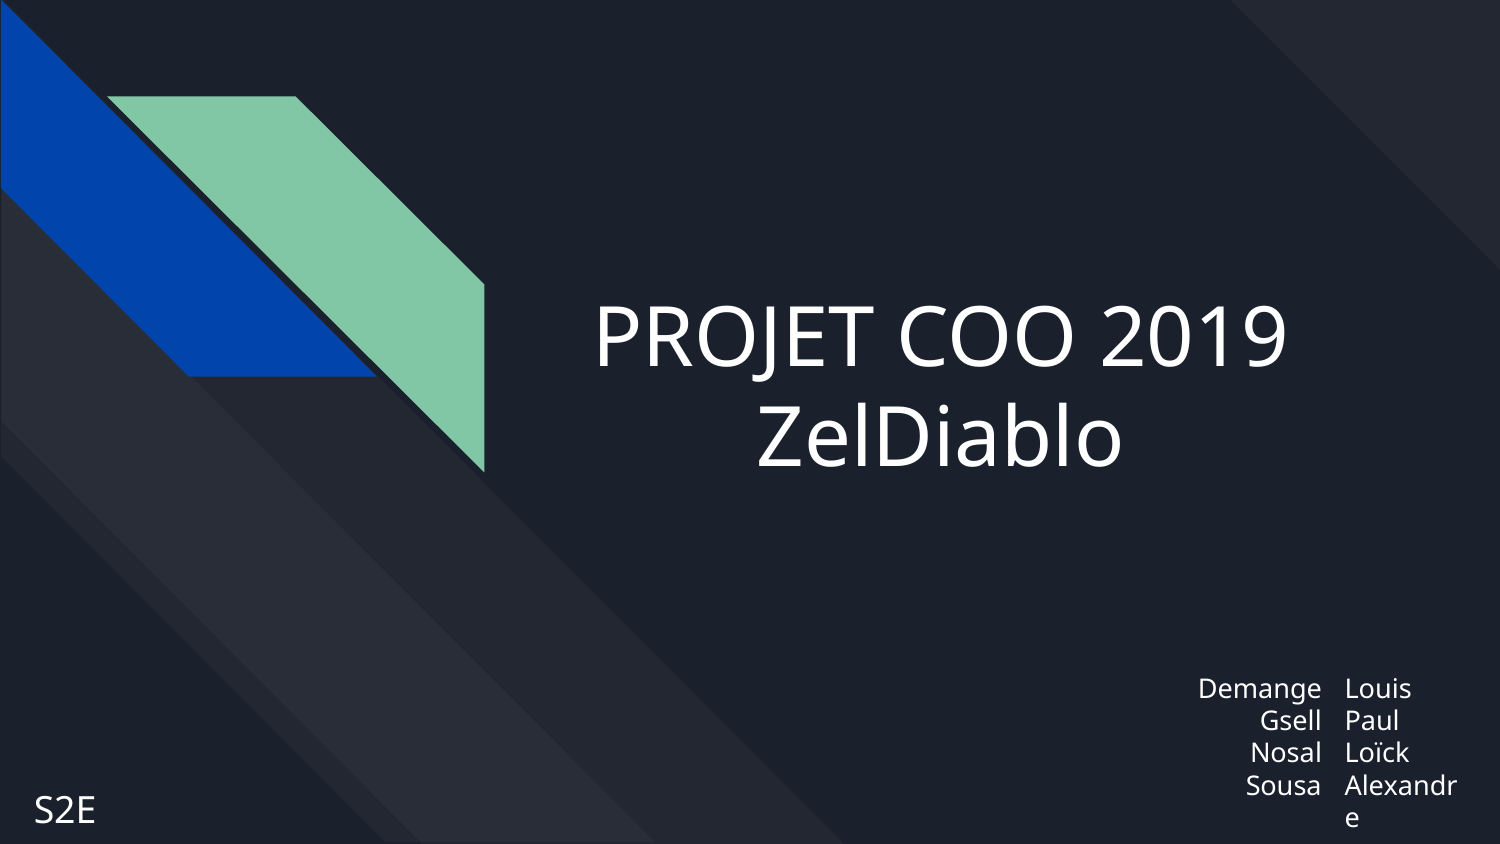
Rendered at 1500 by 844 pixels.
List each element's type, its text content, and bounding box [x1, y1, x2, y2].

subtitle S2E [12, 771, 112, 827]
title PROJET COO 2019 ZelDiablo [508, 268, 1374, 422]
subtitle Demange Gsell Nosal Sousa [1182, 655, 1329, 827]
subtitle Louis Paul Loïck Alexandre [1329, 655, 1485, 827]
